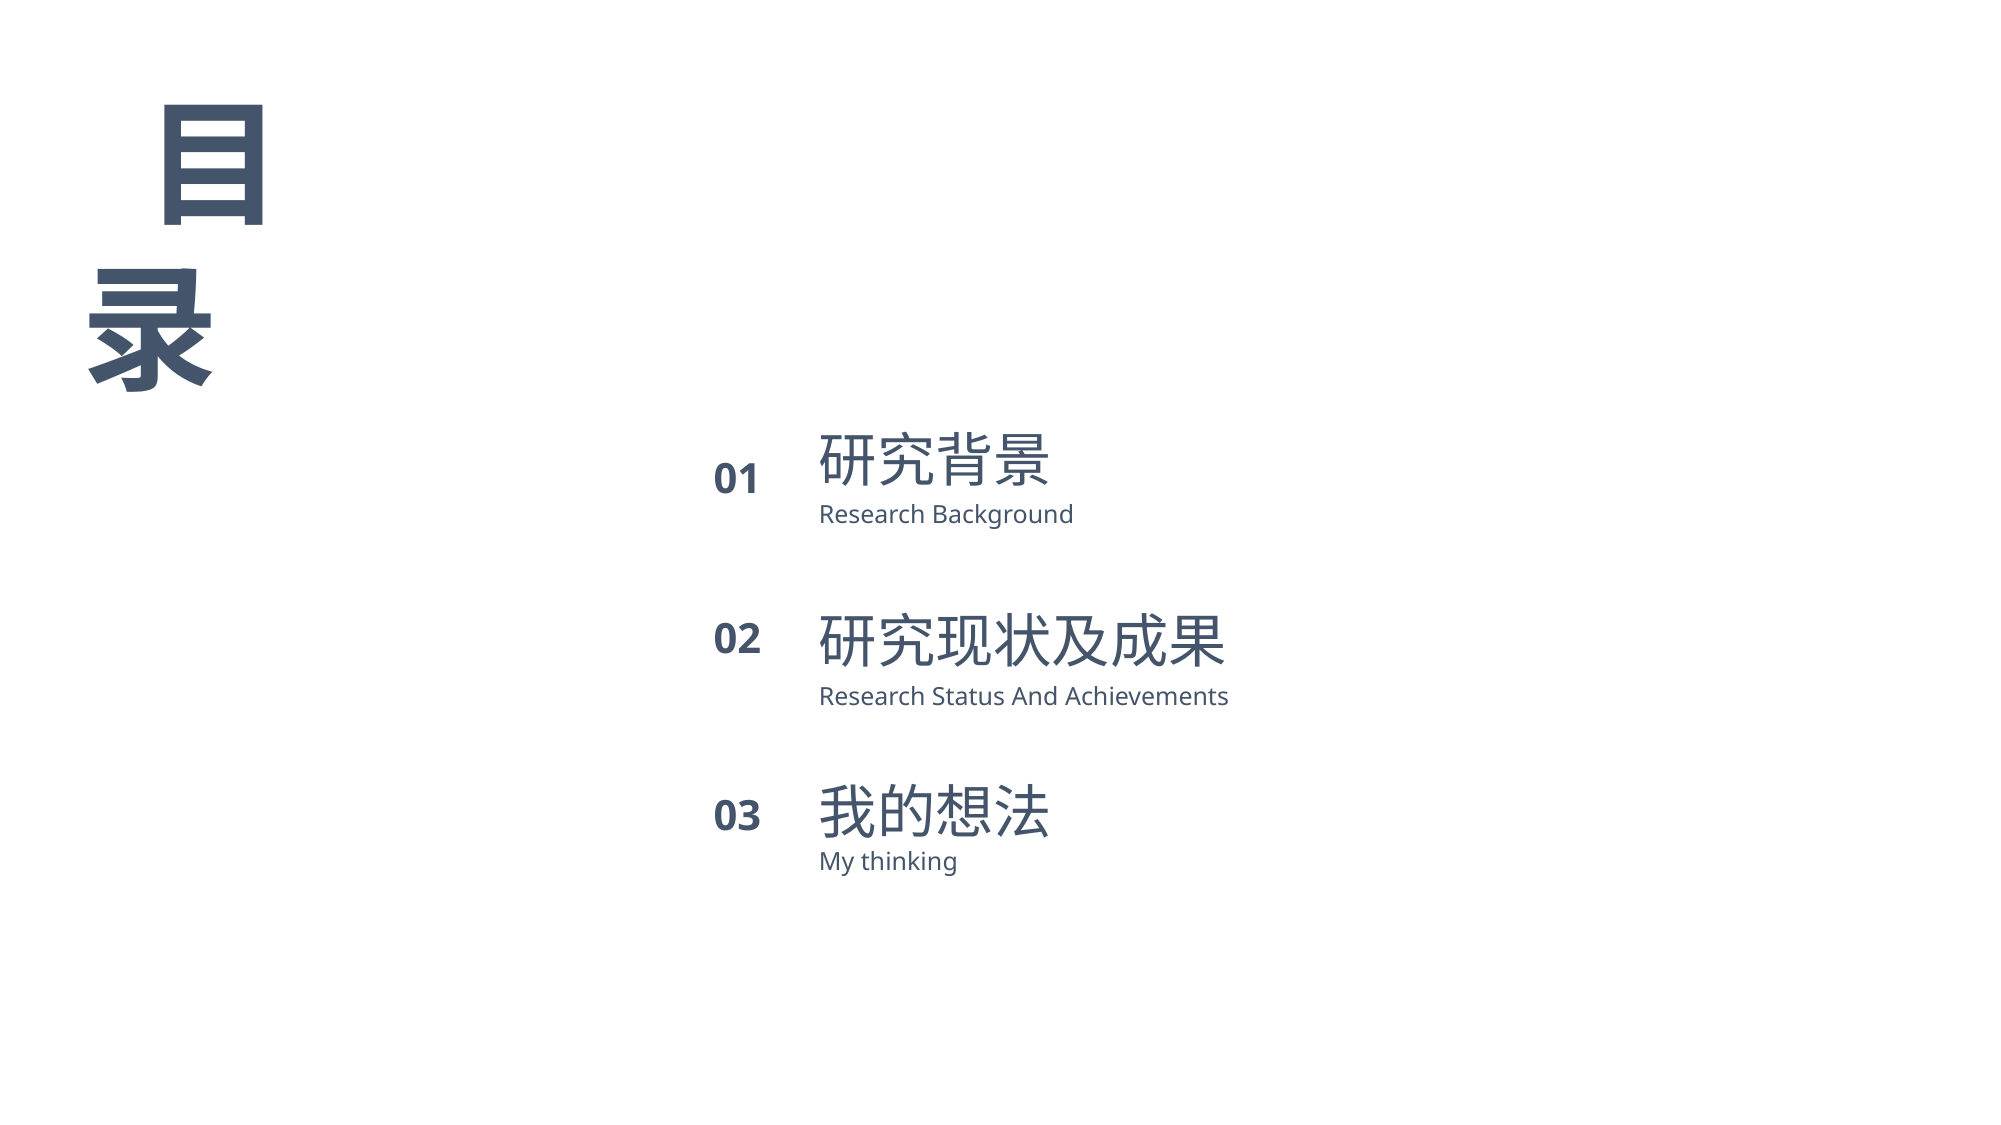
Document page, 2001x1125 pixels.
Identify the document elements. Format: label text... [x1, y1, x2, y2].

text_box 研究背景 Research Background [818, 408, 1326, 529]
text_box 02 [698, 604, 777, 669]
text_box 01 [698, 444, 777, 510]
text_box 03 [698, 781, 777, 847]
text_box 我的想法 My thinking [818, 775, 1326, 876]
text_box 研究现状及成果 Research Status And Achievements [818, 604, 1326, 711]
text_box 目录 [66, 69, 414, 415]
